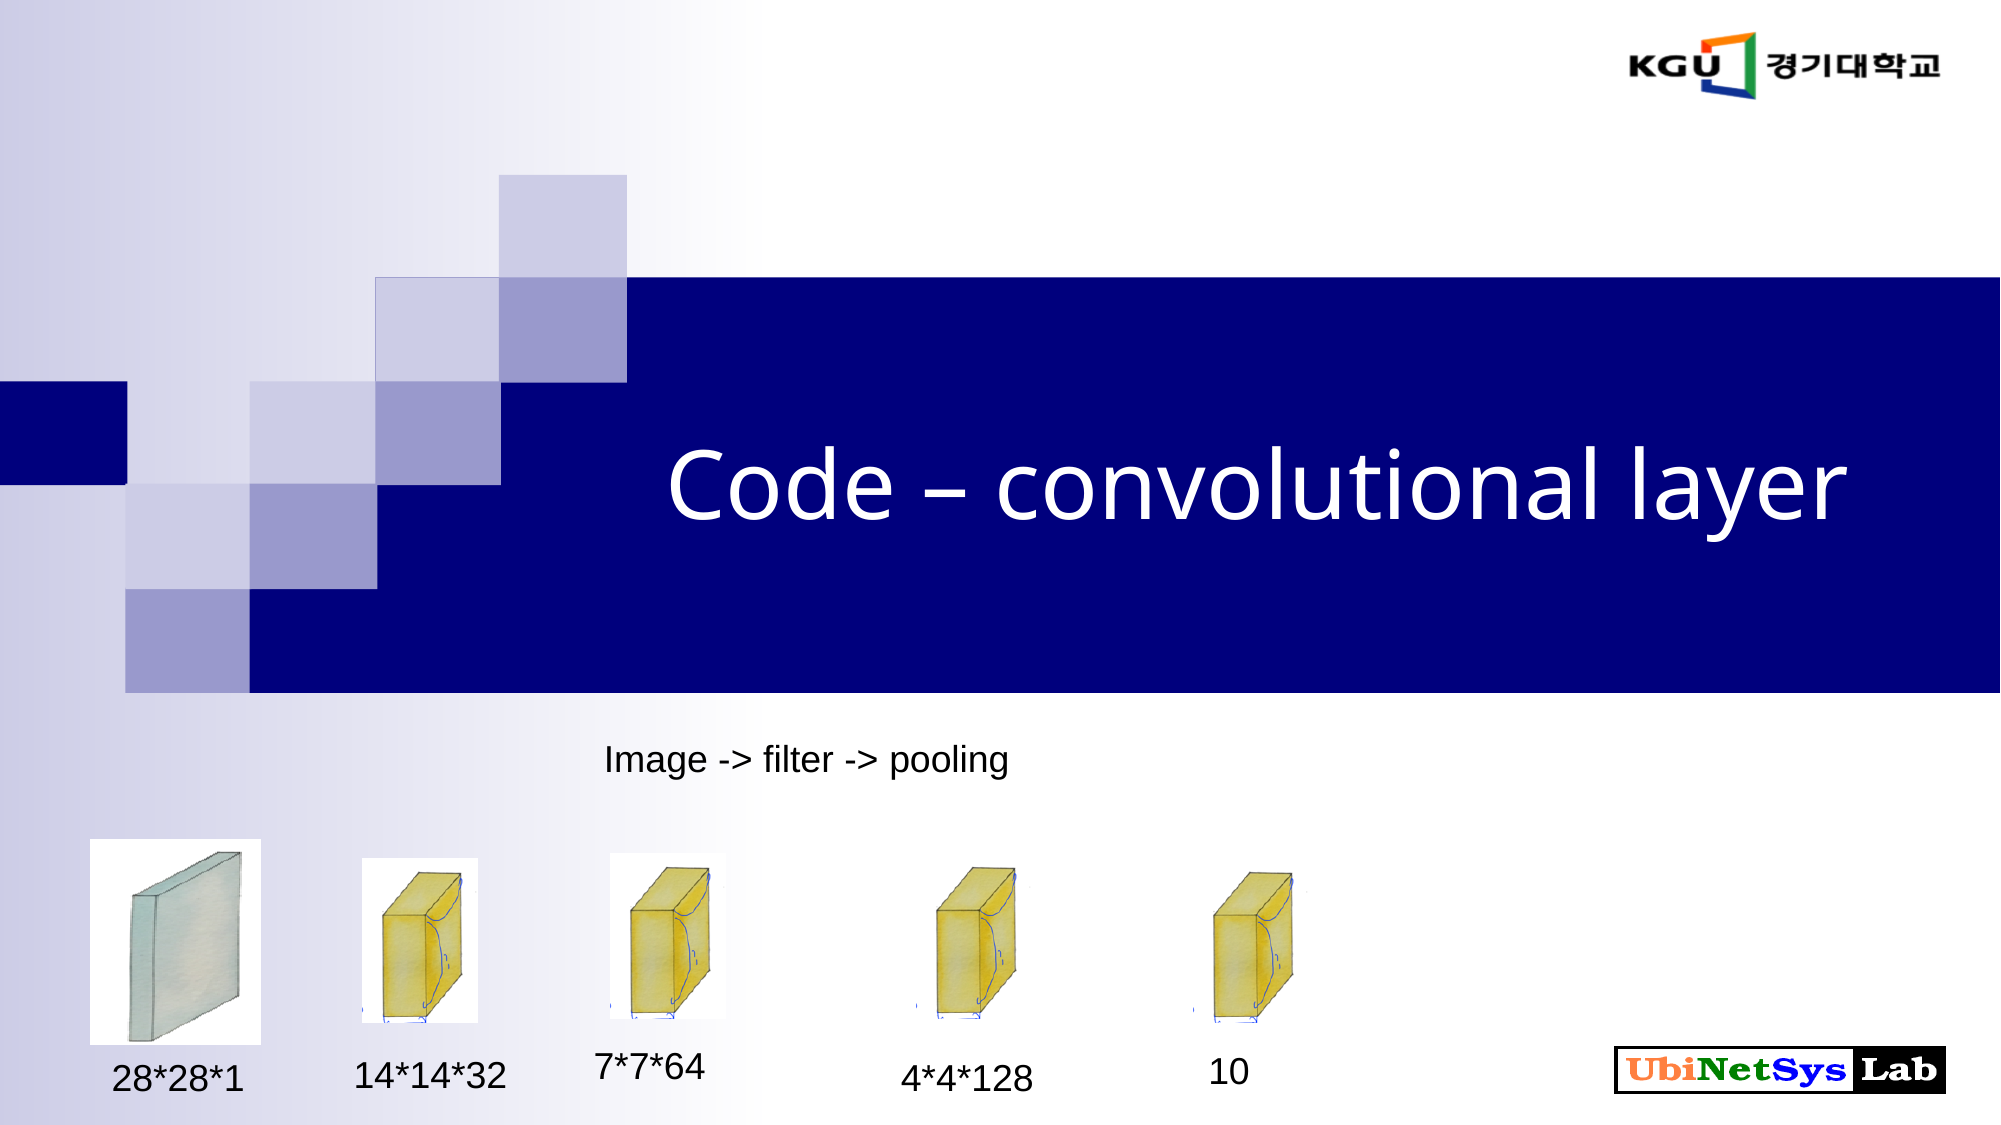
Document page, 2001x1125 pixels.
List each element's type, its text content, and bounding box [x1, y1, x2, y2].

text_box 14*14*32 [338, 1043, 522, 1104]
picture [361, 857, 478, 1023]
picture [916, 853, 1033, 1019]
text_box 4*4*128 [886, 1046, 1049, 1107]
text_box 10 [1193, 1039, 1265, 1100]
title Code – convolutional layer [650, 299, 1967, 663]
picture [90, 839, 261, 1045]
text_box 28*28*1 [96, 1052, 260, 1107]
picture [1192, 857, 1309, 1023]
picture [610, 853, 726, 1019]
picture [1614, 29, 1953, 102]
text_box 7*7*64 [578, 1034, 721, 1095]
picture [1614, 1046, 1946, 1094]
text_box Image -> filter -> pooling [588, 727, 1036, 788]
